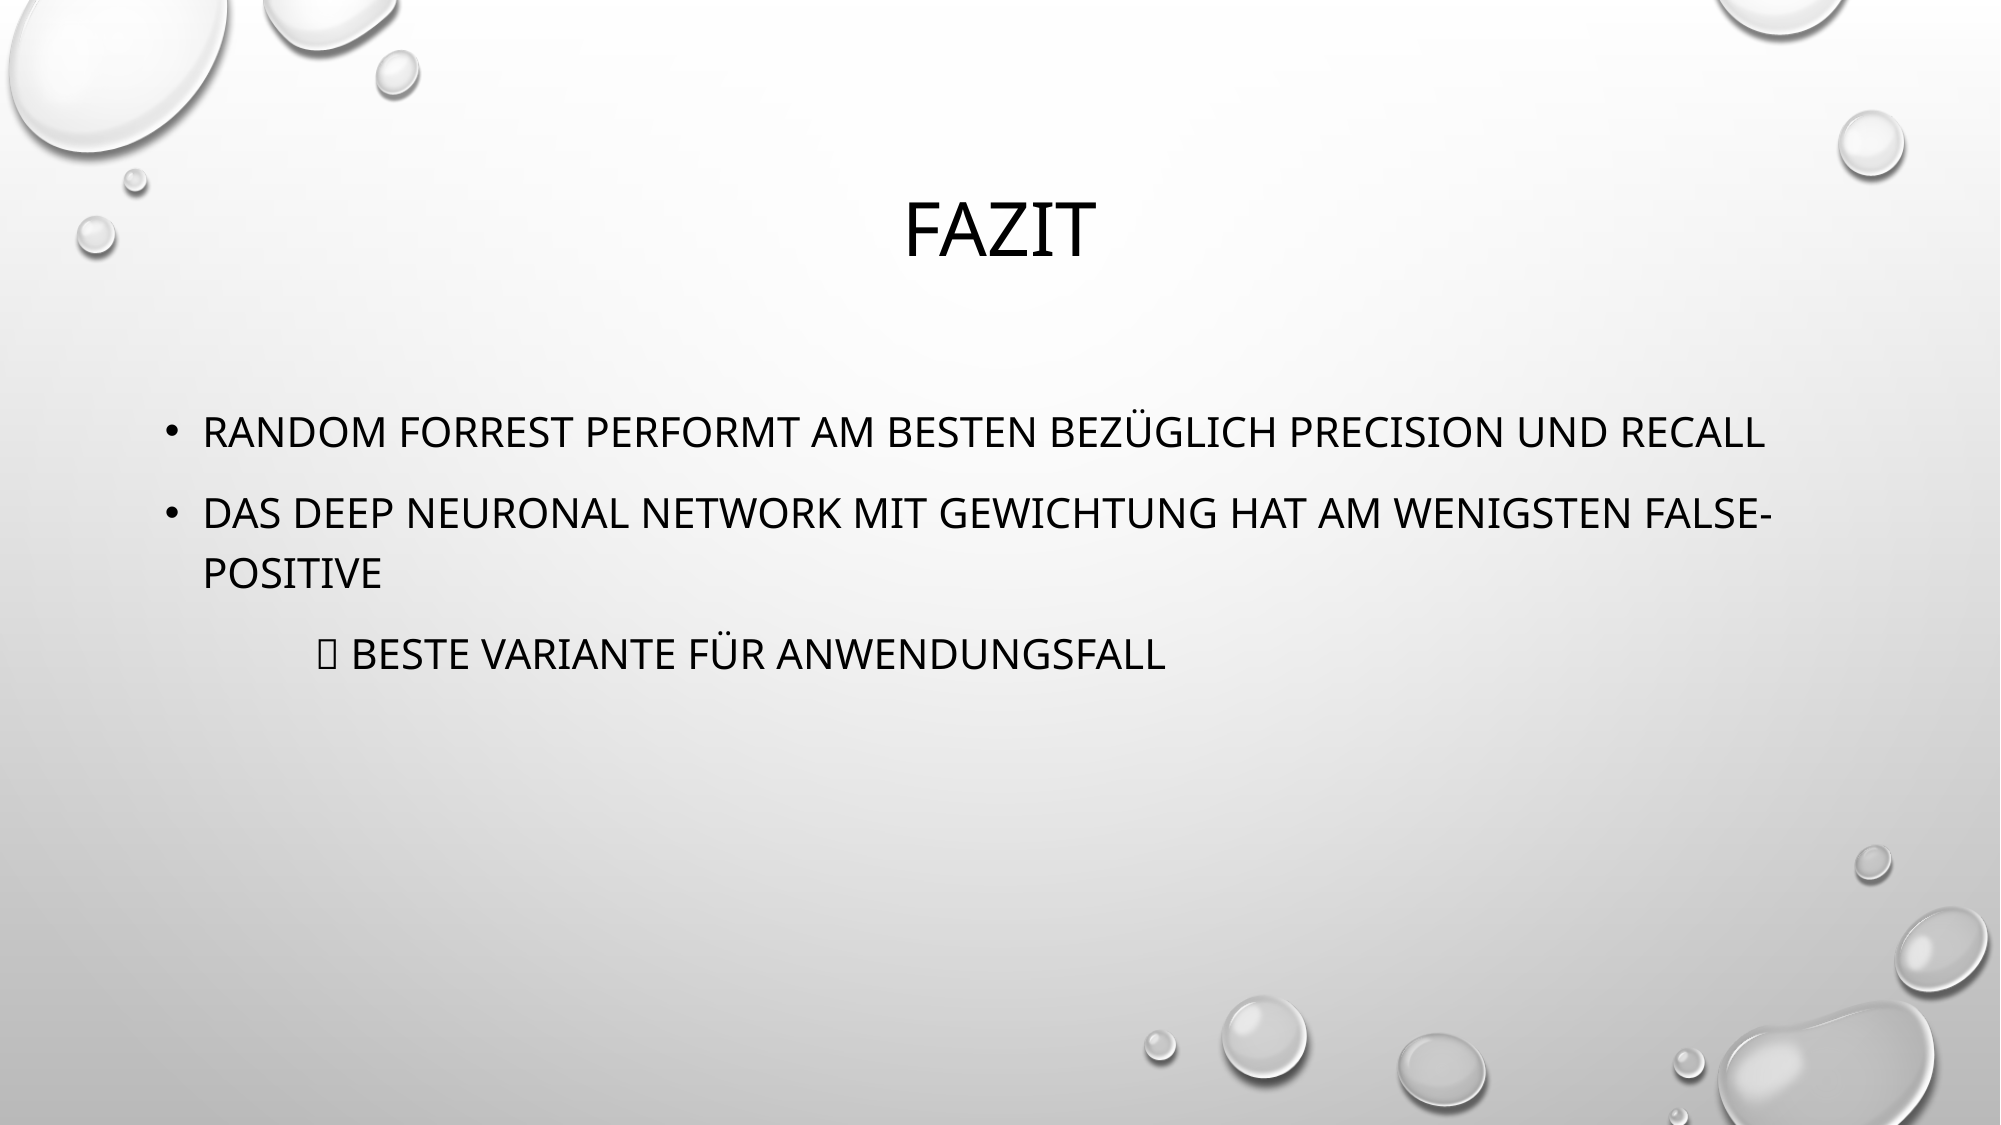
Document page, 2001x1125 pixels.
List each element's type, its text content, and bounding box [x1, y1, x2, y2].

title Fazit [149, 101, 1851, 364]
picture [0, 0, 2000, 1125]
list Random Forrest performt am Besten bezüglich Precision und Recall Das Deep Neuronal Network mit Gewichtung hat am wenigsten False-Positive  Beste Variante für Anwendungsfall [149, 388, 1850, 950]
